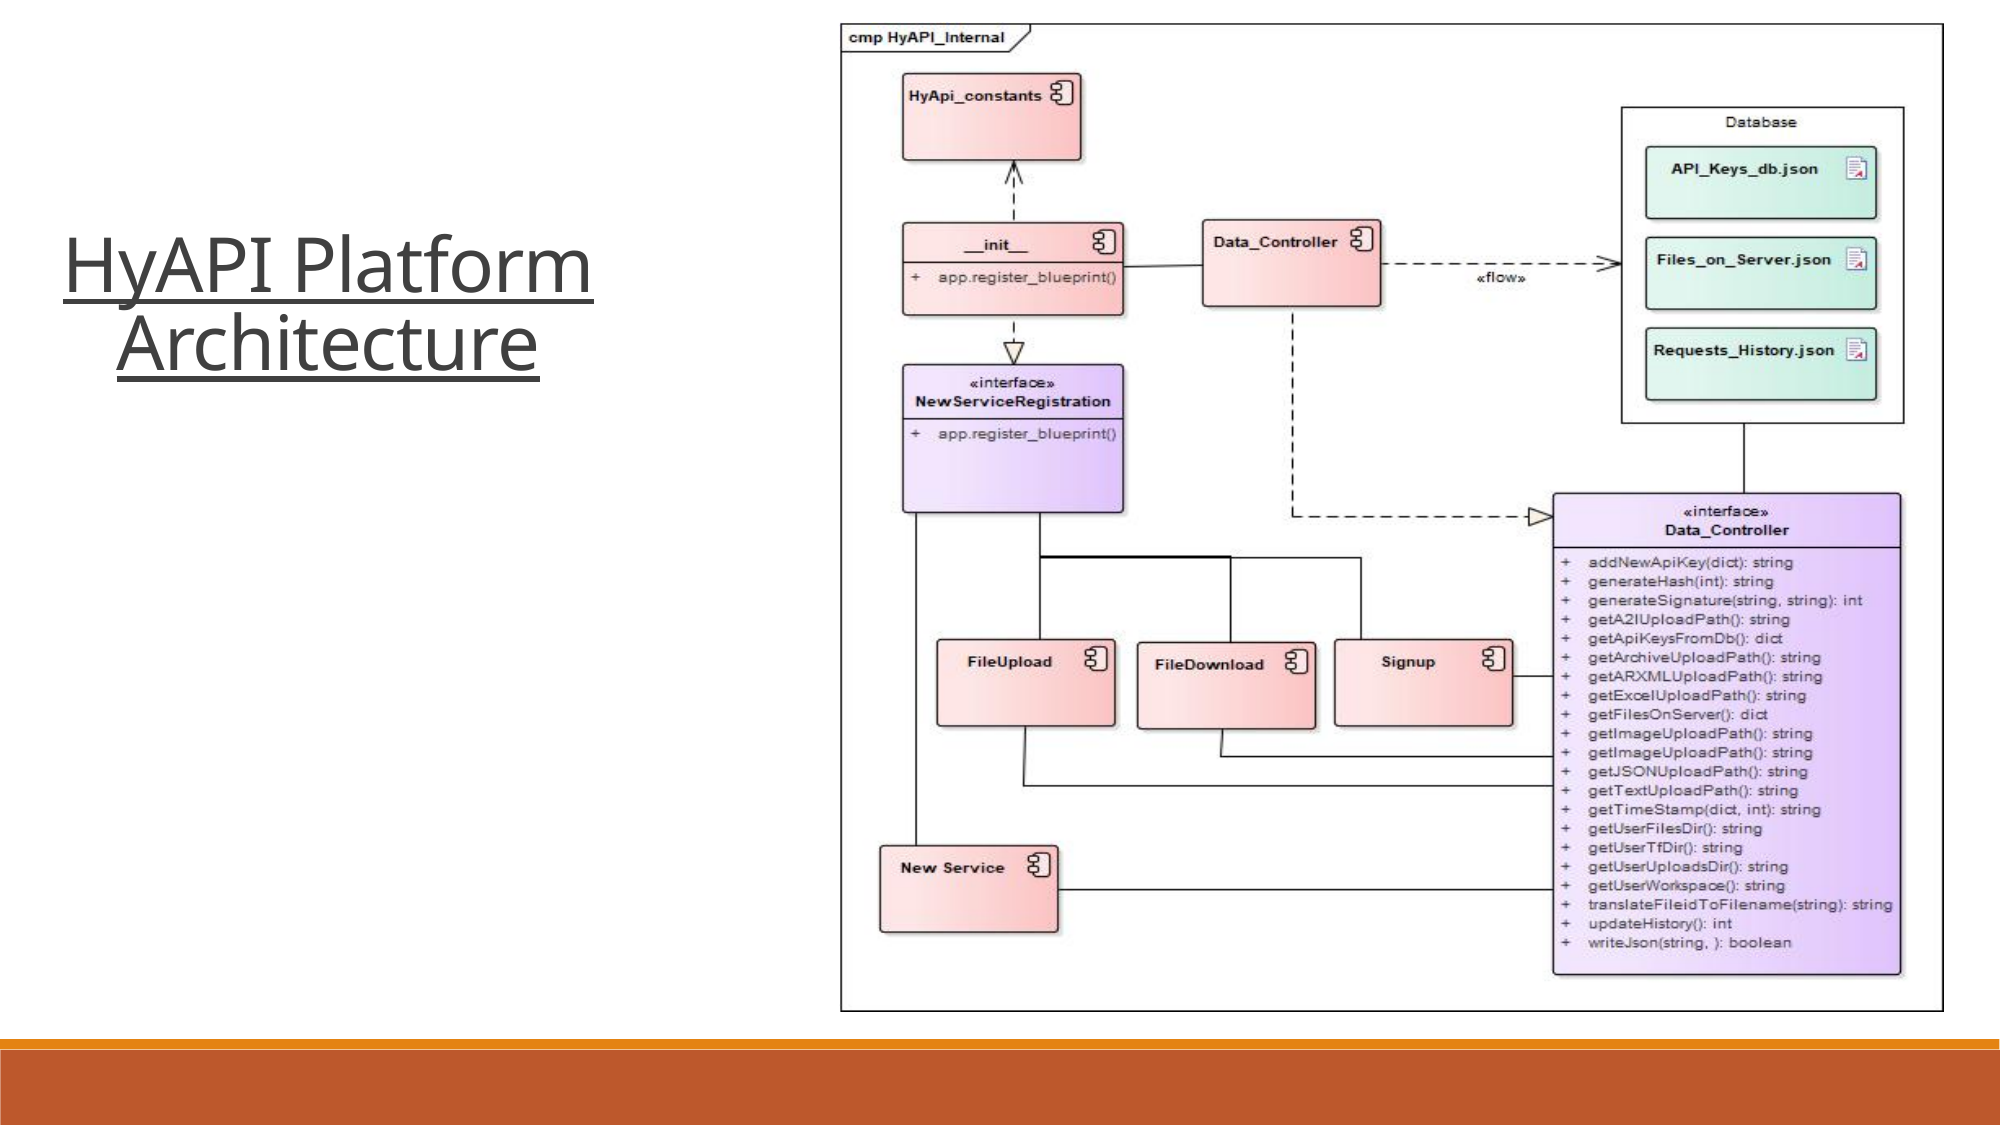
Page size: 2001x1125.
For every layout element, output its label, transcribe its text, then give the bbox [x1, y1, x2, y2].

picture [839, 22, 1944, 1013]
title HyAPI Platform Architecture [34, 155, 622, 394]
